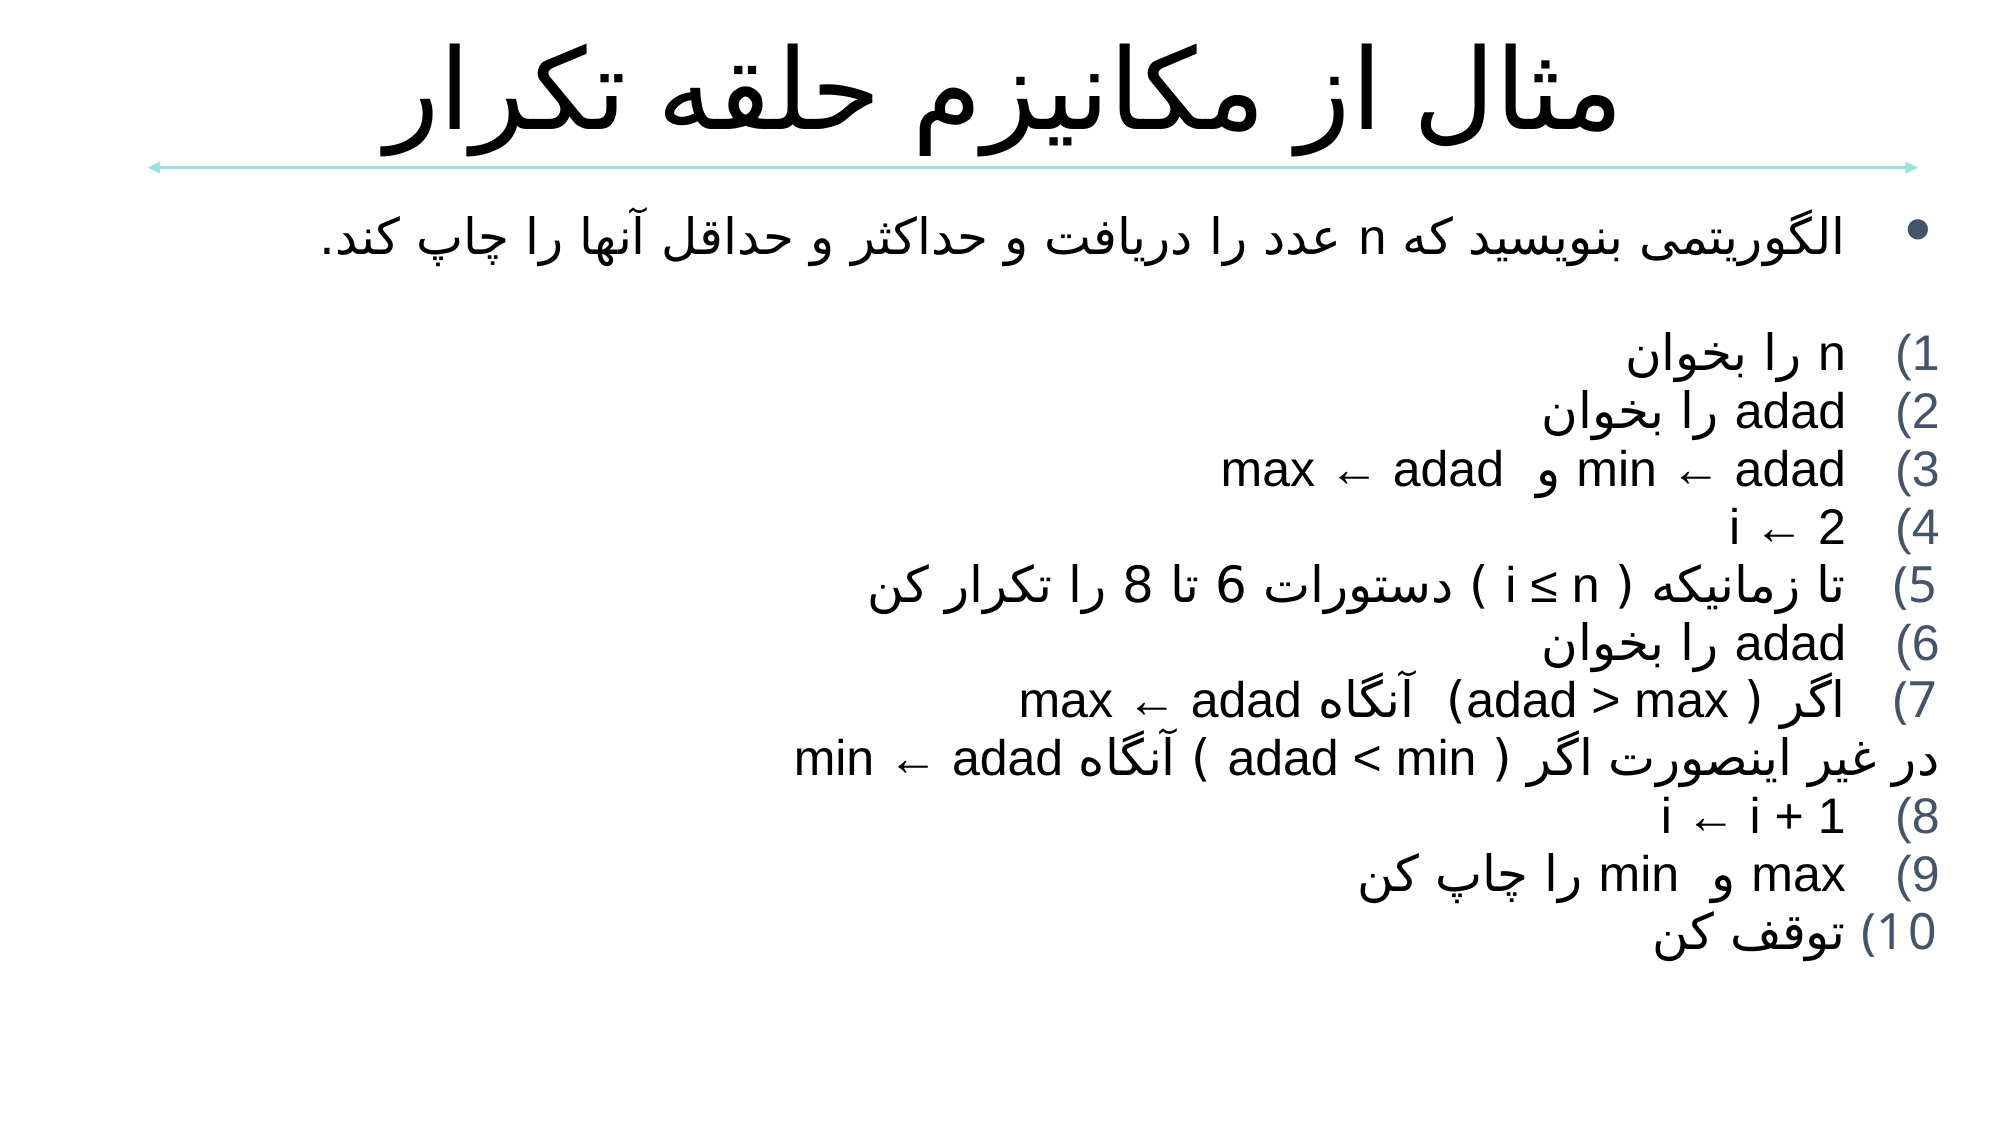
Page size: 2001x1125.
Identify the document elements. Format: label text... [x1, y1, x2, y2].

text_box الگوریتمی بنویسید که n عدد را دریافت و حداکثر و حداقل آنها را چاپ کند. n را بخوان adad را بخوان min ← adad و max ← adad i ← 2 تا زمانیکه ( i ≤ n ) دستورات 6 تا 8 را تکرار کن adad را بخوان اگر ( adad > max) آنگاه max ← adad در غیر اینصورت اگر ( adad < min ) آنگاه min ← adad i ← i + 1 max و min را چاپ کن توقف کن [147, 208, 1955, 1086]
list مثال از مکانیزم حلقه تکرار [56, 33, 1955, 153]
